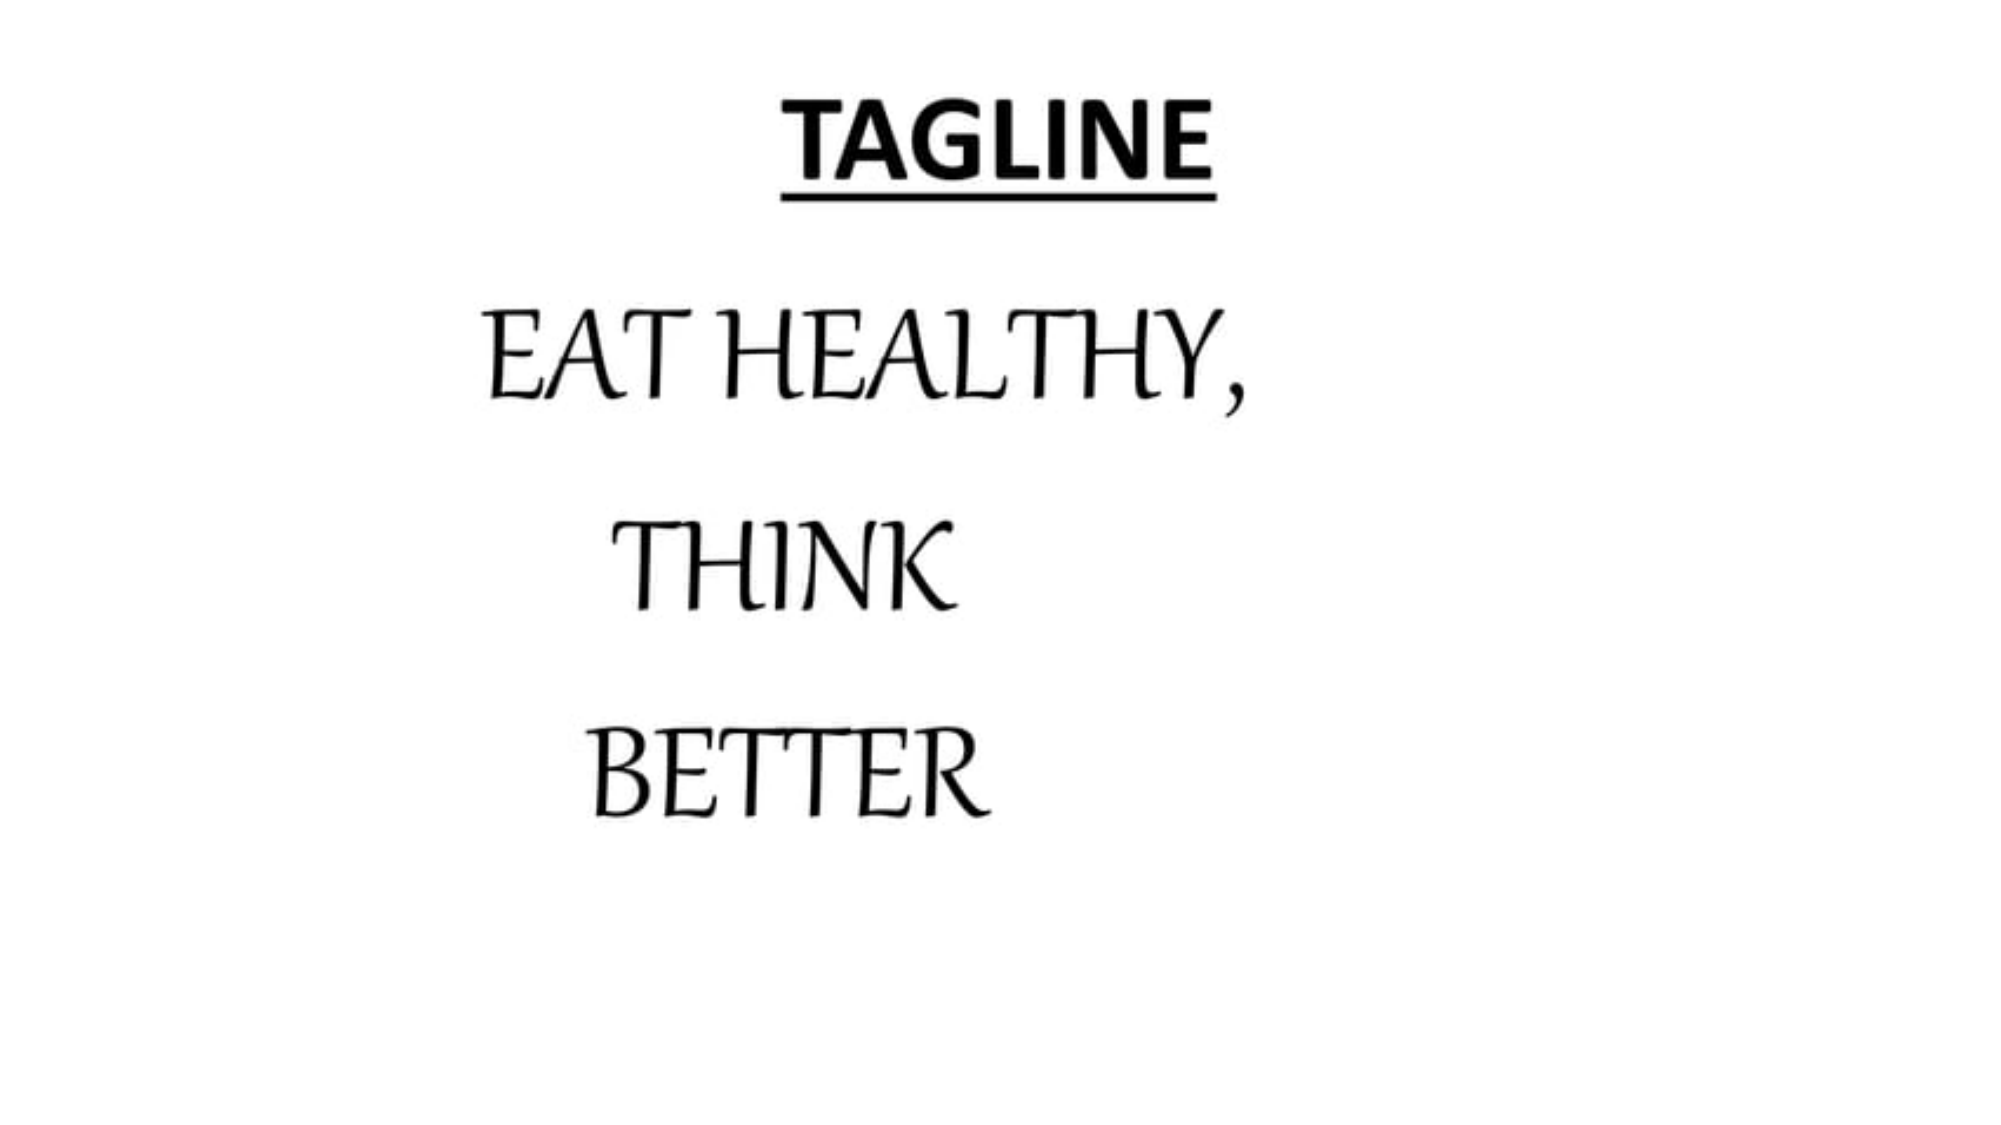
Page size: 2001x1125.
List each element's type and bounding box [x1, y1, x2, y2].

picture [249, 0, 1750, 1125]
